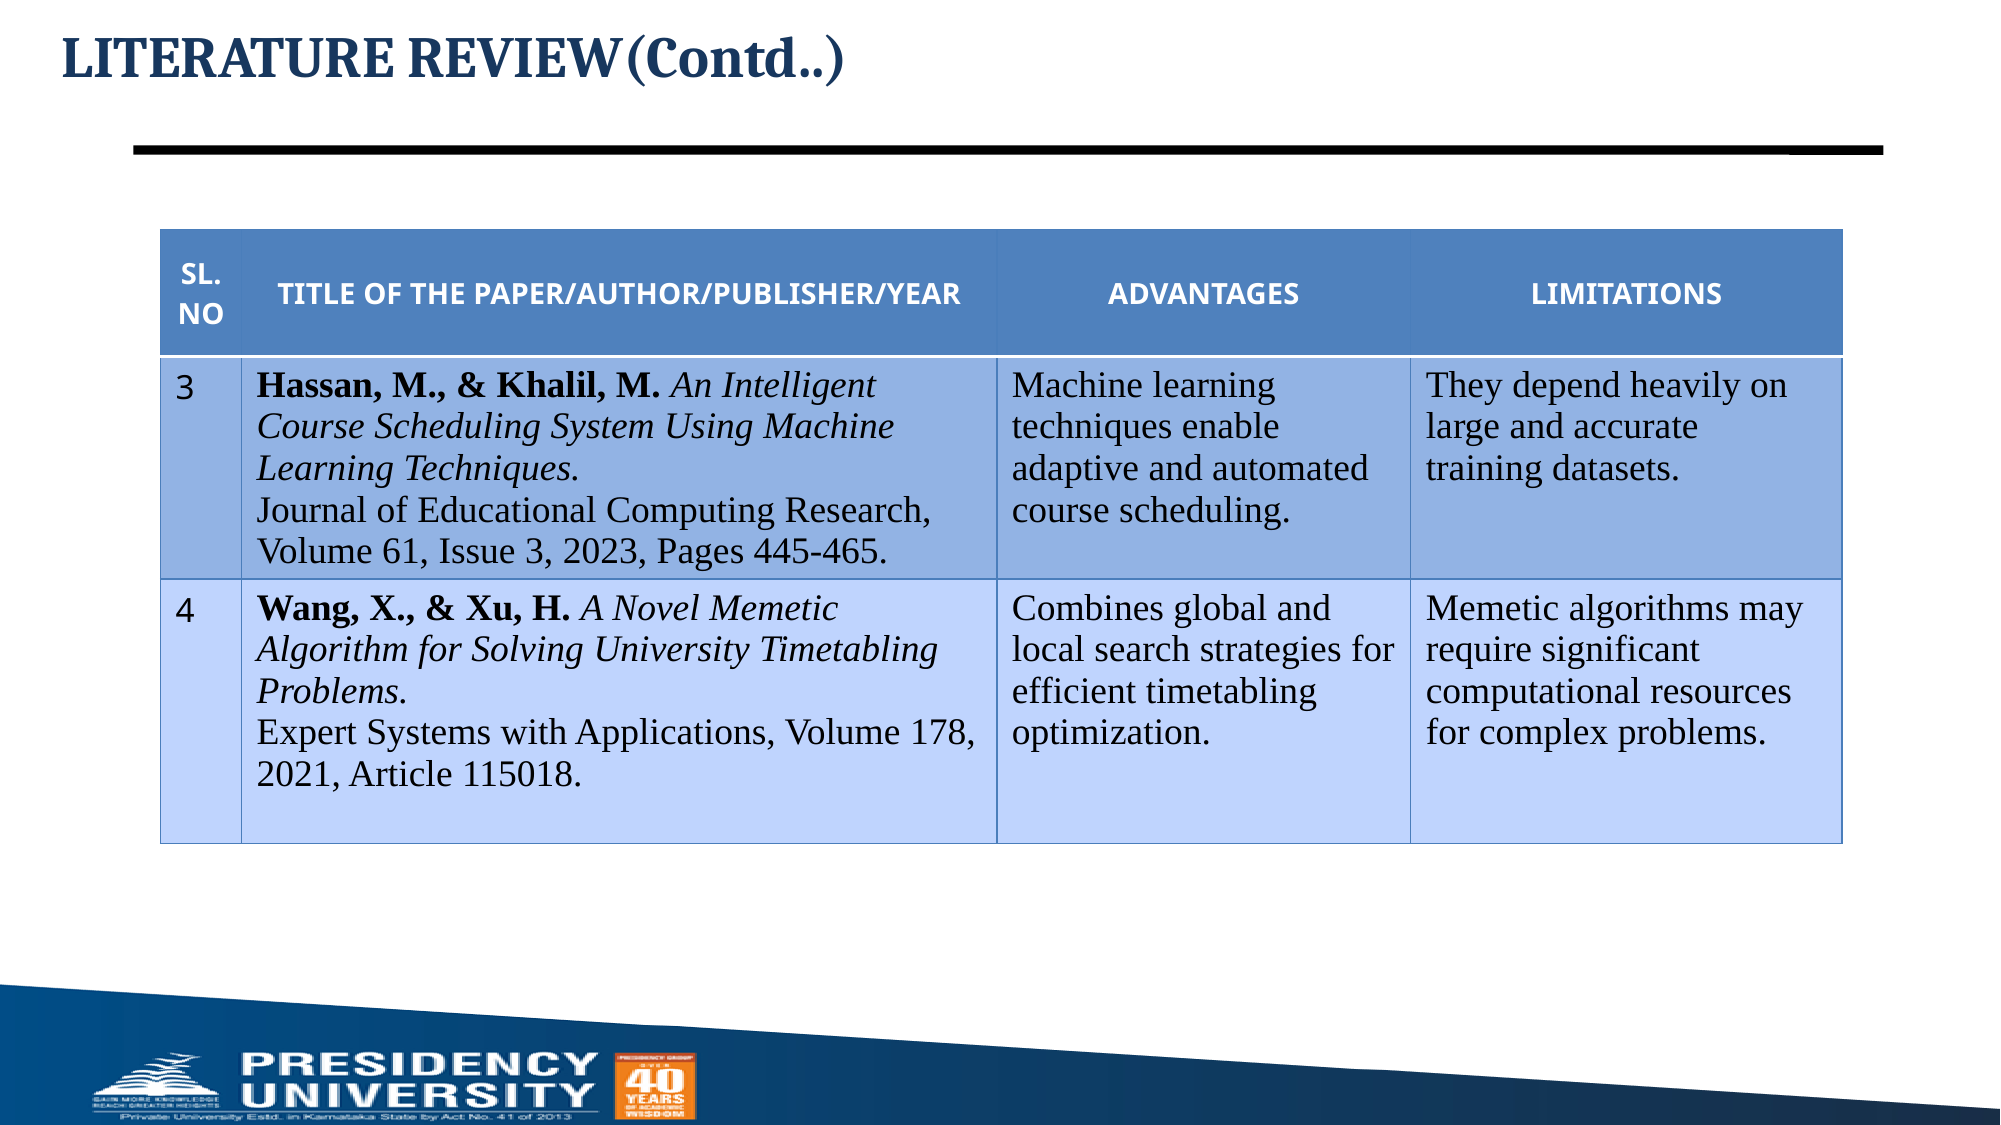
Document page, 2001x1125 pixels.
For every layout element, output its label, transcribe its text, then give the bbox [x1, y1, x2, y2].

table_cell Machine learning techniques enable adaptive and automated course scheduling. [998, 358, 1410, 578]
title LITERATURE REVIEW(Contd..) [46, 14, 1797, 95]
table_cell Hassan, M., & Khalil, M. An Intelligent Course Scheduling System Using Machine Learning Techniques. Journal of Educational Computing Research, Volume 61, Issue 3, 2023, Pages 445-465. [242, 358, 996, 578]
table_header LIMITATIONS [1411, 230, 1841, 355]
table_header SL.NO [161, 230, 241, 355]
table_header TITLE OF THE PAPER/AUTHOR/PUBLISHER/YEAR [242, 230, 996, 355]
table_cell Wang, X., & Xu, H. A Novel Memetic Algorithm for Solving University Timetabling Problems. Expert Systems with Applications, Volume 178, 2021, Article 115018. [242, 580, 996, 843]
table_cell 4 [161, 580, 241, 843]
table_cell They depend heavily on large and accurate training datasets. [1411, 358, 1841, 578]
table_cell 3 [161, 358, 241, 578]
table_cell Memetic algorithms may require significant computational resources for complex problems. [1411, 580, 1841, 843]
table_cell Combines global and local search strategies for efficient timetabling optimization. [998, 580, 1410, 843]
table_header ADVANTAGES [998, 230, 1410, 355]
picture [0, 982, 2000, 1125]
